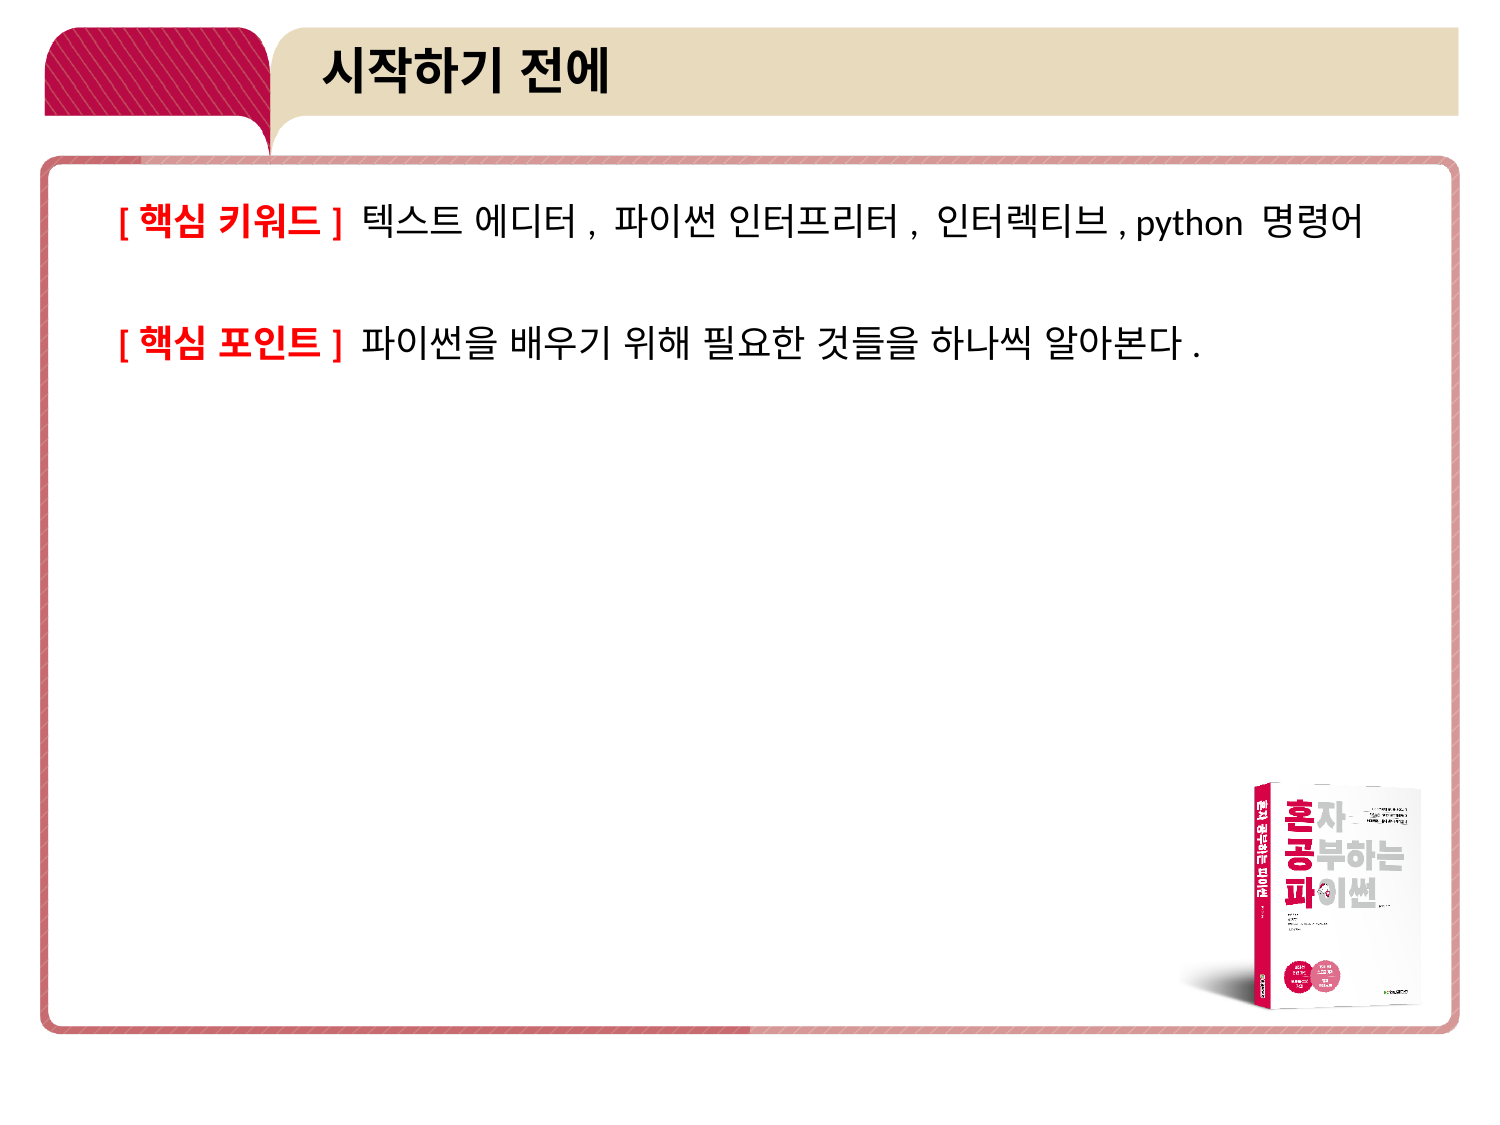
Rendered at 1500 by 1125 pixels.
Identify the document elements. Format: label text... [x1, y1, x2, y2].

picture [0, 0, 1500, 1043]
list [핵심 키워드] 텍스트 에디터, 파이썬 인터프리터, 인터렉티브, python 명령어 [핵심 포인트] 파이썬을 배우기 위해 필요한 것들을 하나씩 알아본다. [103, 195, 1397, 1014]
title 시작하기 전에 [306, 42, 1385, 105]
